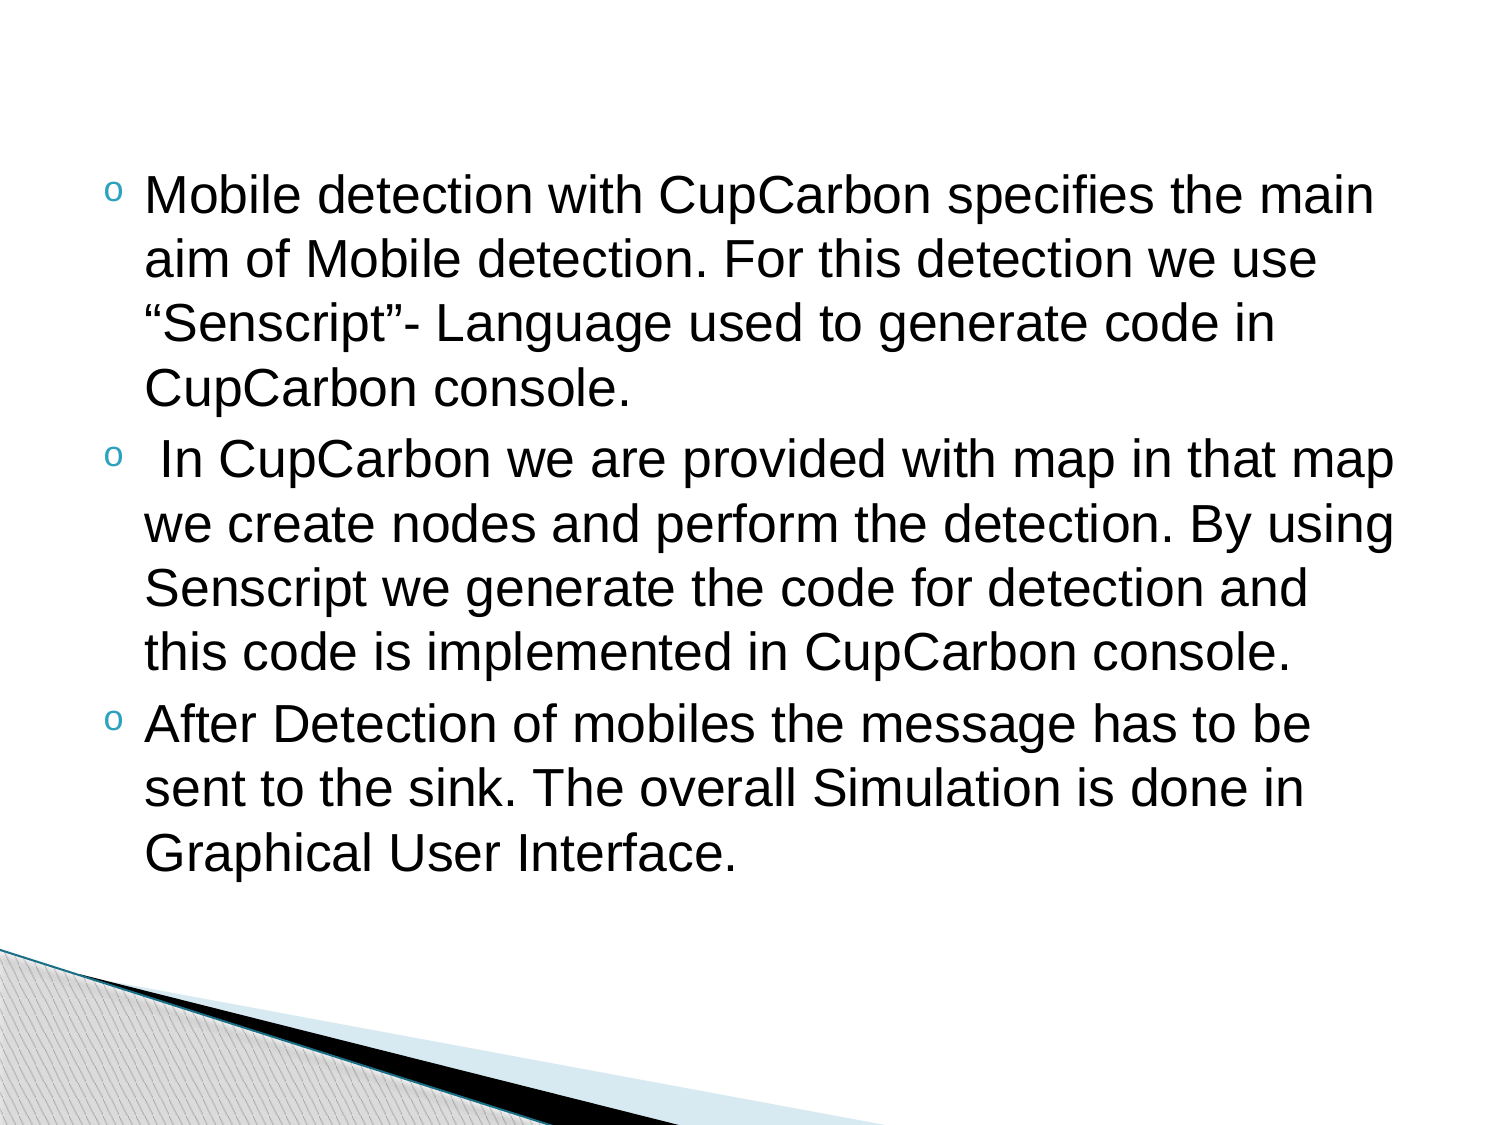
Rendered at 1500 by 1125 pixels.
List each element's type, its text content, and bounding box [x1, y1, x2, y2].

list Mobile detection with CupCarbon specifies the main aim of Mobile detection. For this detection we use “Senscript”- Language used to generate code in CupCarbon console. In CupCarbon we are provided with map in that map we create nodes and perform the detection. By using Senscript we generate the code for detection and this code is implemented in CupCarbon console. After Detection of mobiles the message has to be sent to the sink. The overall Simulation is done in Graphical User Interface. [70, 152, 1421, 895]
